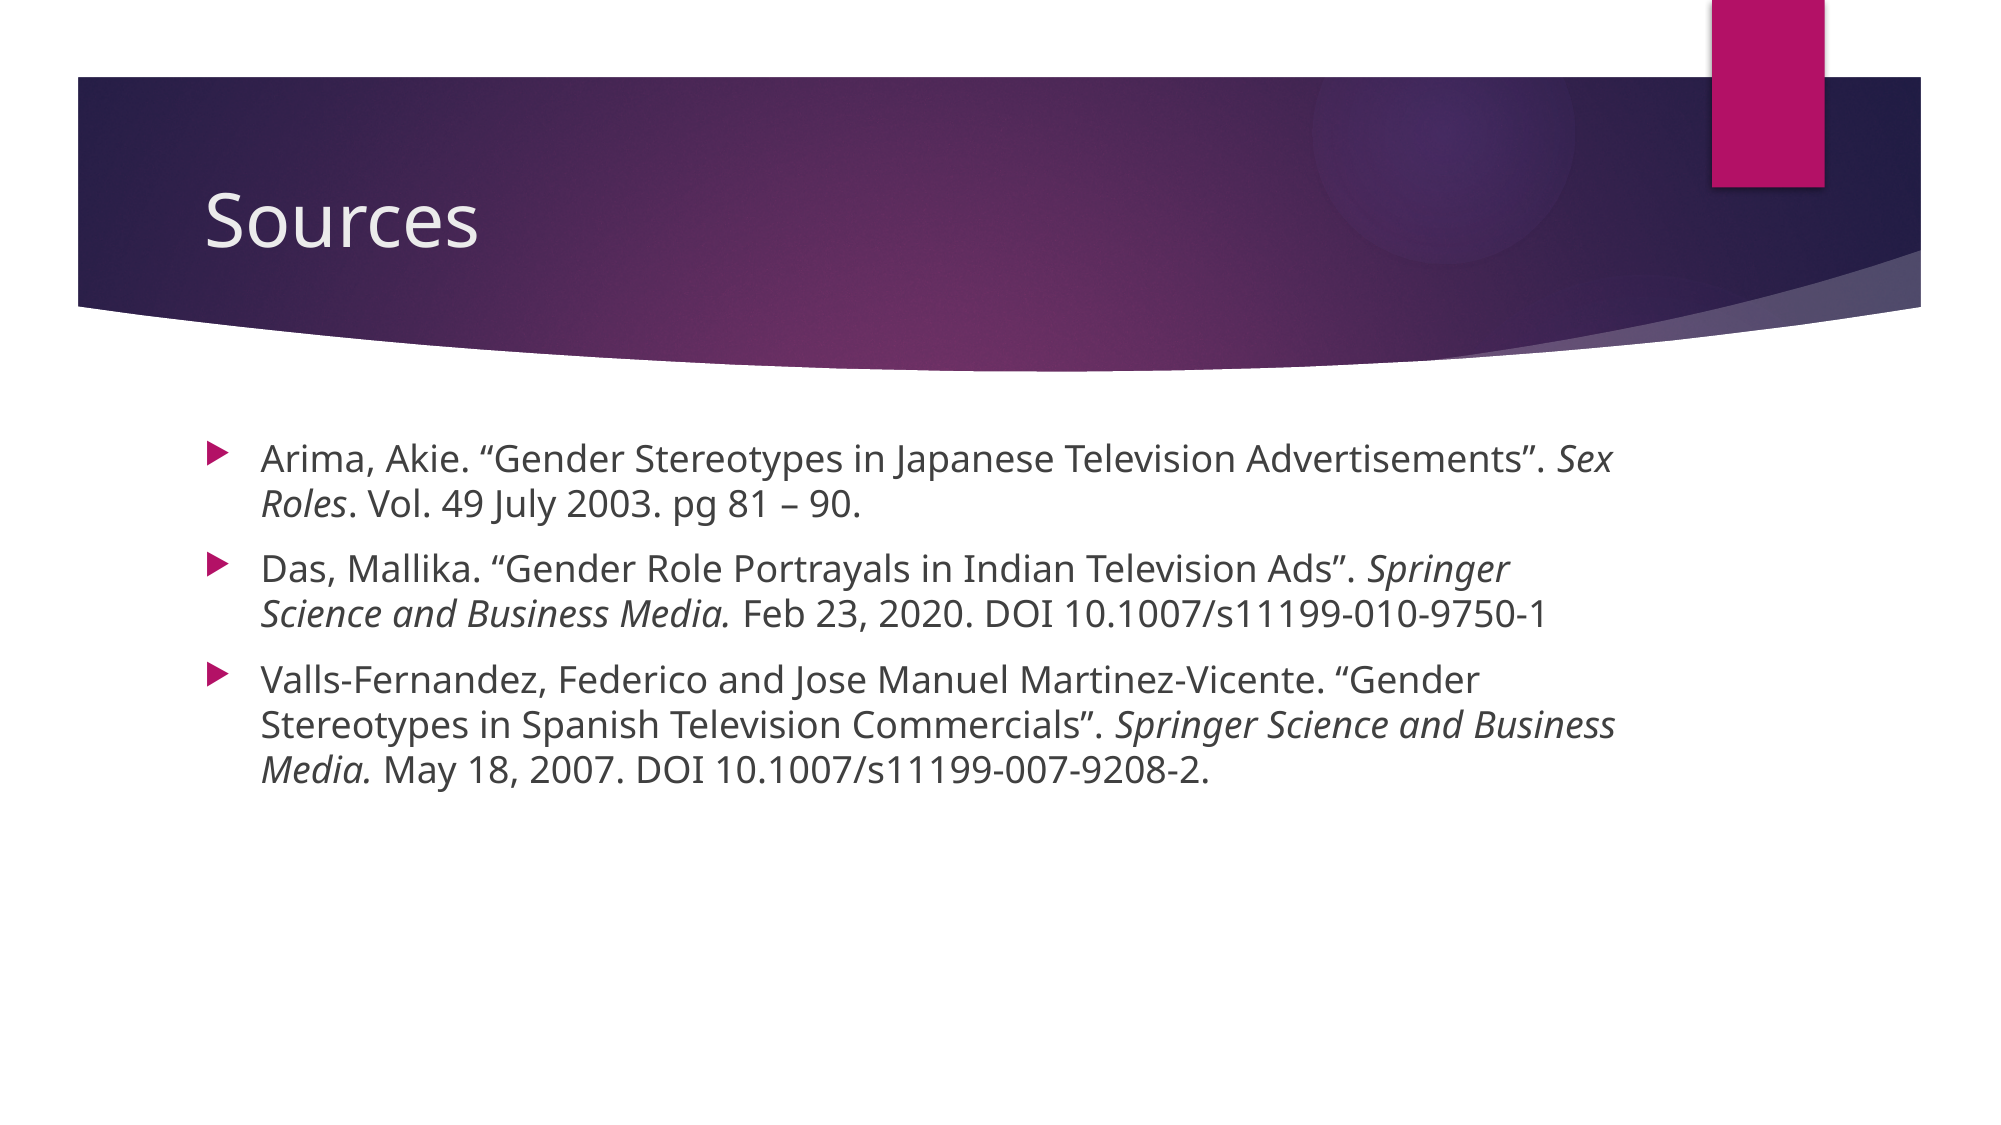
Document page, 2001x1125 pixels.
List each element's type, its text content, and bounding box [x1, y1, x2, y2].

list Arima, Akie. “Gender Stereotypes in Japanese Television Advertisements”. Sex Roles. Vol. 49 July 2003. pg 81 – 90. Das, Mallika. “Gender Role Portrayals in Indian Television Ads”. Springer Science and Business Media. Feb 23, 2020. DOI 10.1007/s11199-010-9750-1 Valls-Fernandez, Federico and Jose Manuel Martinez-Vicente. “Gender Stereotypes in Spanish Television Commercials”. Springer Science and Business Media. May 18, 2007. DOI 10.1007/s11199-007-9208-2. [189, 427, 1638, 988]
title Sources [189, 159, 1627, 276]
